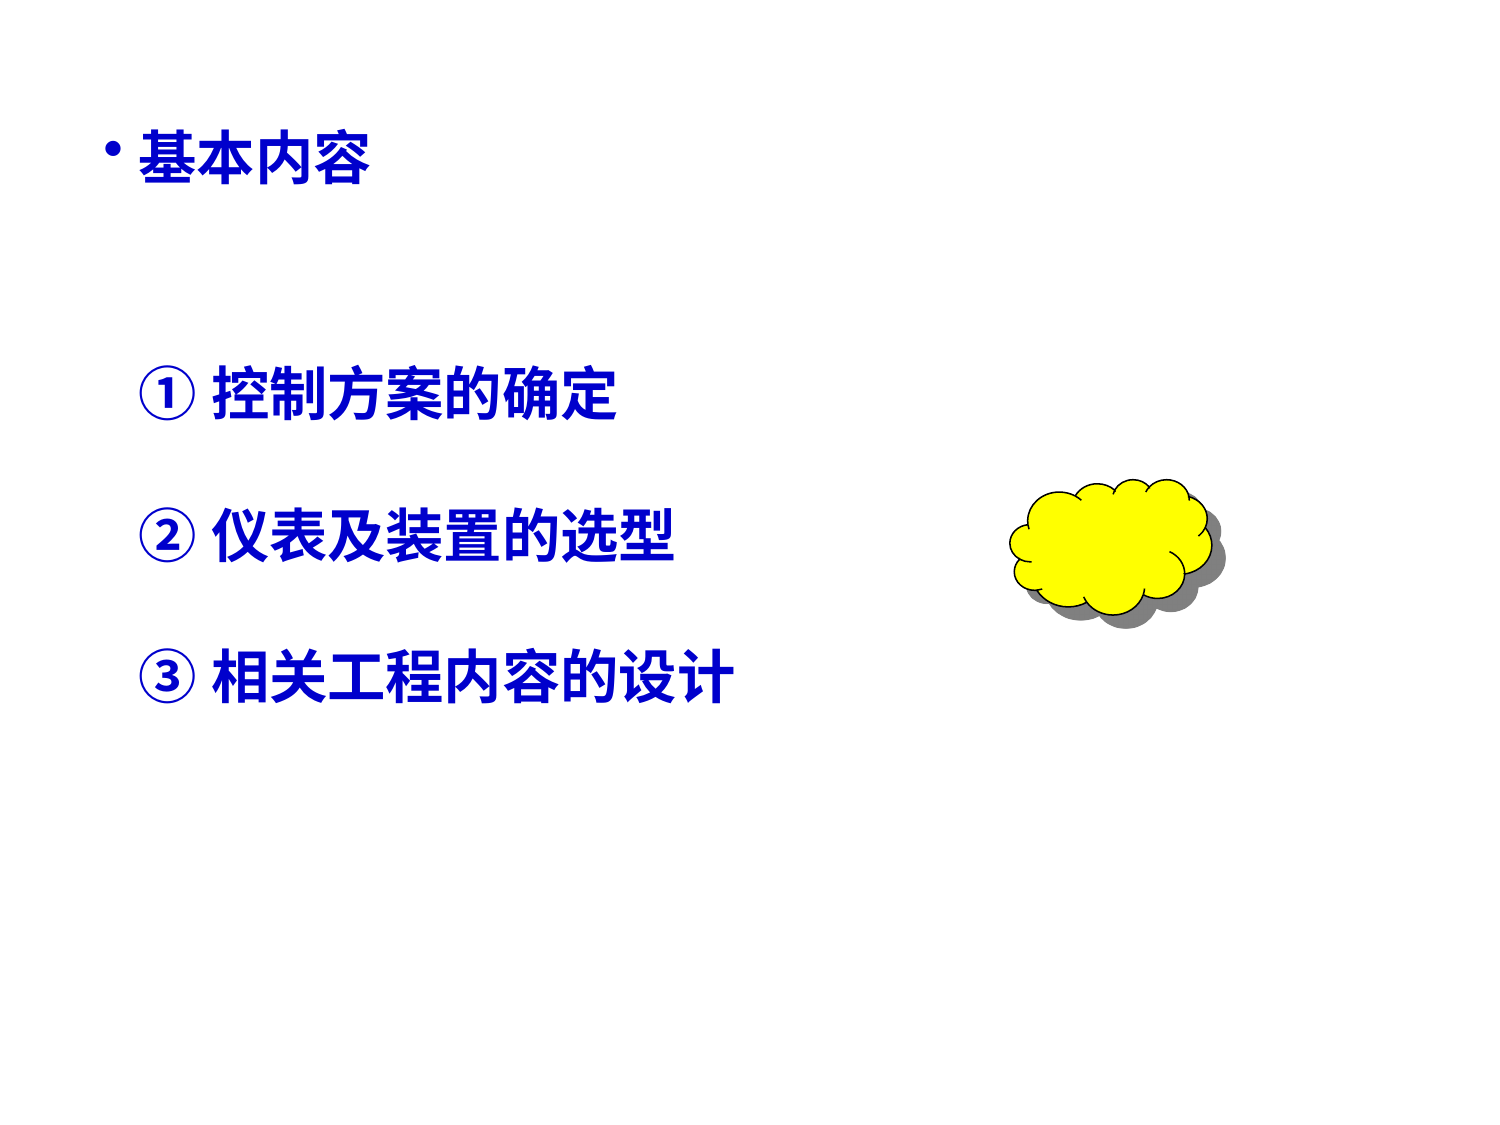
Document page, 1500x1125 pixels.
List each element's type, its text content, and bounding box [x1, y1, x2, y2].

text_box ③相关工程内容的设计 [123, 633, 762, 718]
text_box ②仪表及装置的选型 [123, 491, 762, 577]
text_box [1009, 479, 1212, 616]
text_box 基本内容 [88, 113, 503, 199]
text_box ①控制方案的确定 [123, 350, 762, 435]
